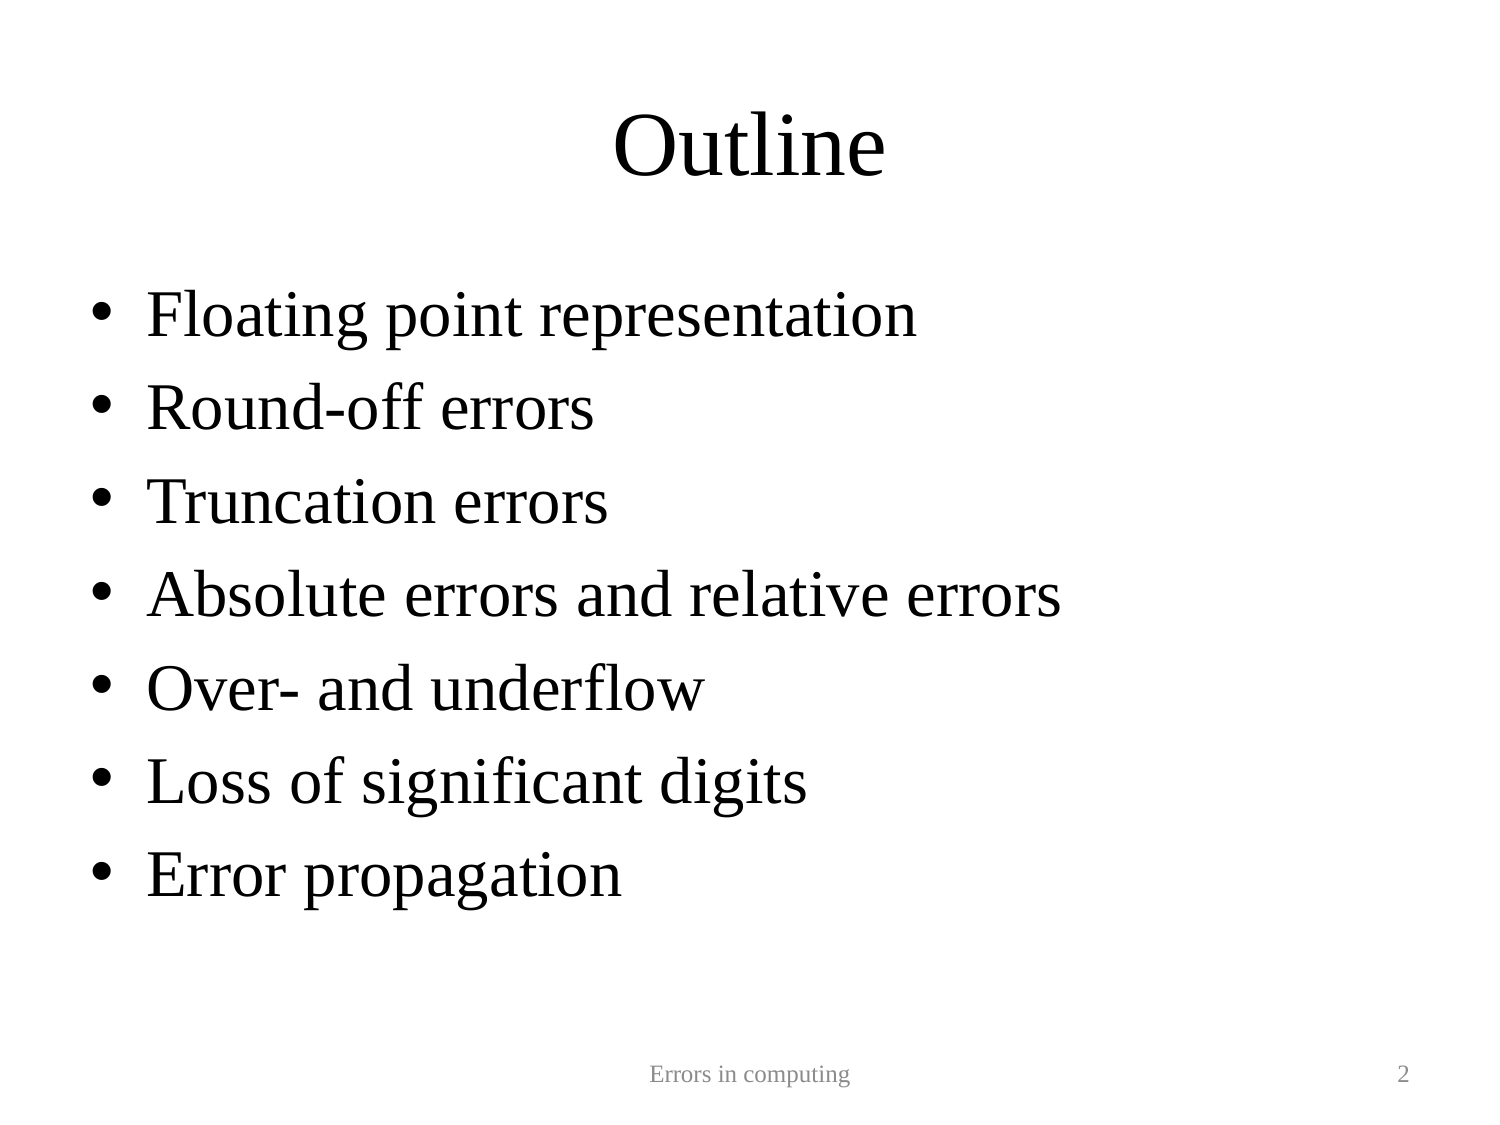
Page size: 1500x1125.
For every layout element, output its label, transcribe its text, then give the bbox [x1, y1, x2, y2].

list Floating point representation Round-off errors Truncation errors Absolute errors and relative errors Over- and underflow Loss of significant digits Error propagation [75, 262, 1425, 1005]
slide_number 2 [1074, 1042, 1425, 1103]
footer Errors in computing [512, 1042, 988, 1103]
title Outline [75, 45, 1425, 233]
